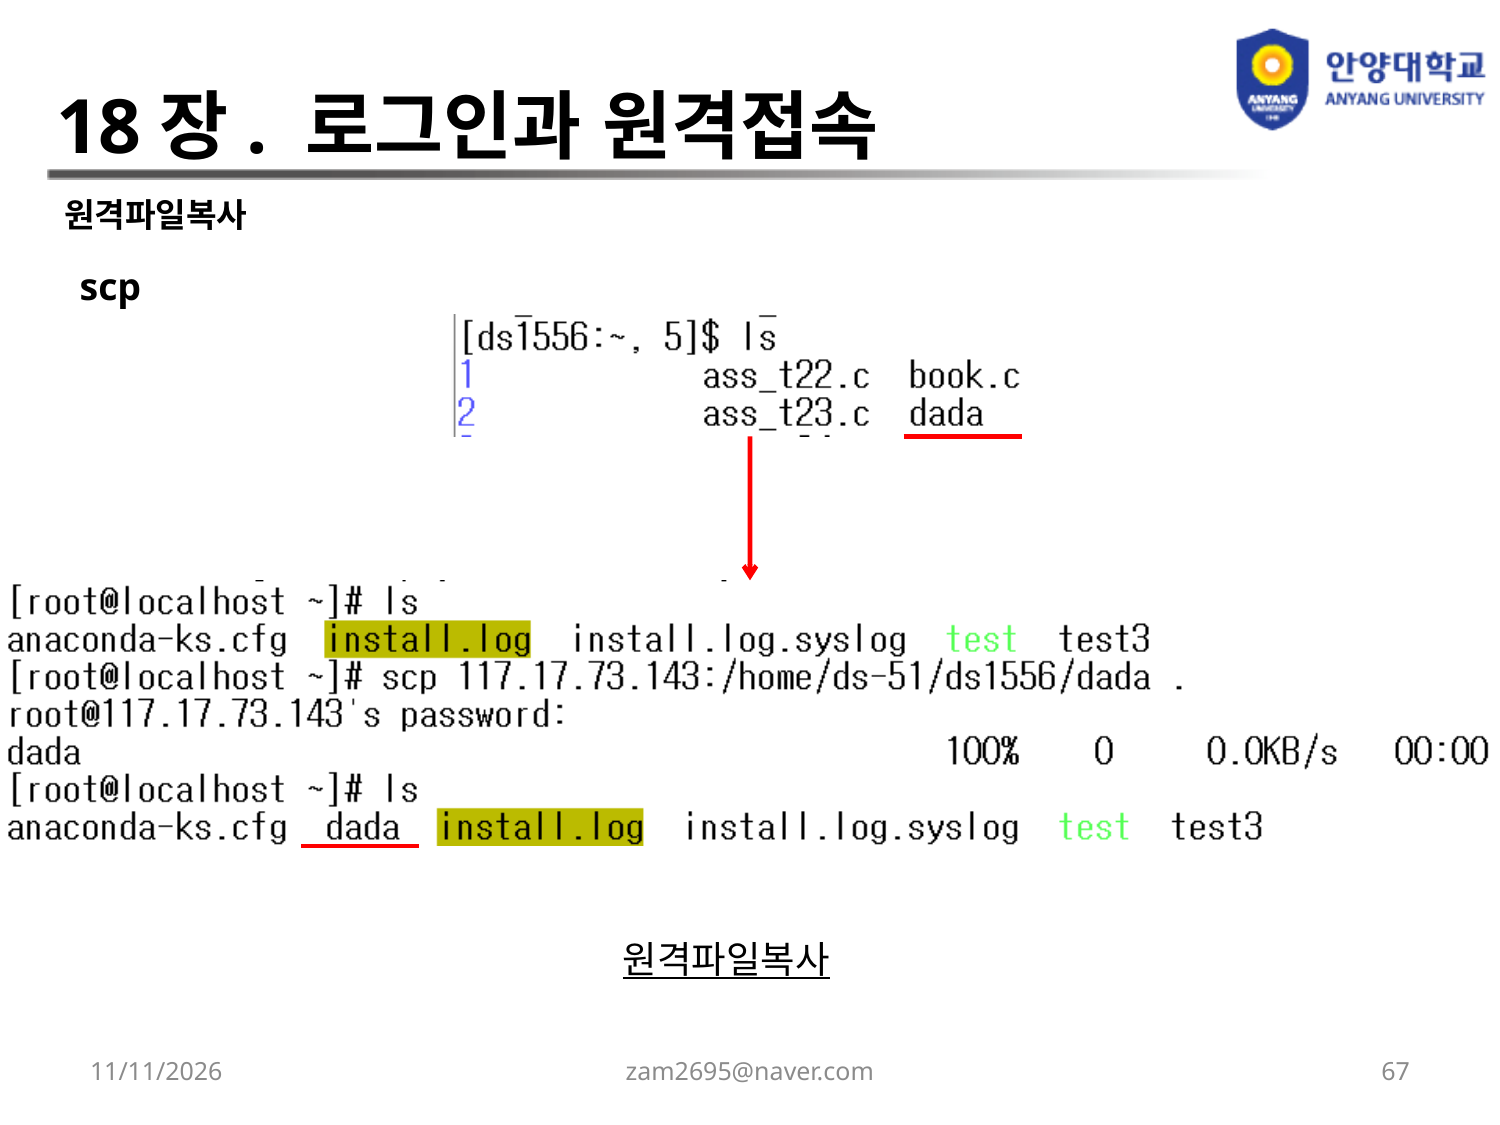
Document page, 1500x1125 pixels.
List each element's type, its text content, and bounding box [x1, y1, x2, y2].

text_box 원격파일복사 [64, 928, 1388, 989]
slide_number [75, 1042, 425, 1103]
picture [451, 314, 1049, 437]
picture [1225, 23, 1500, 143]
text_box scp [64, 255, 1412, 315]
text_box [41, 25, 1474, 235]
slide_number 67 [1074, 1042, 1425, 1103]
footer zam2695@naver.com [512, 1042, 988, 1103]
picture [4, 580, 1496, 847]
